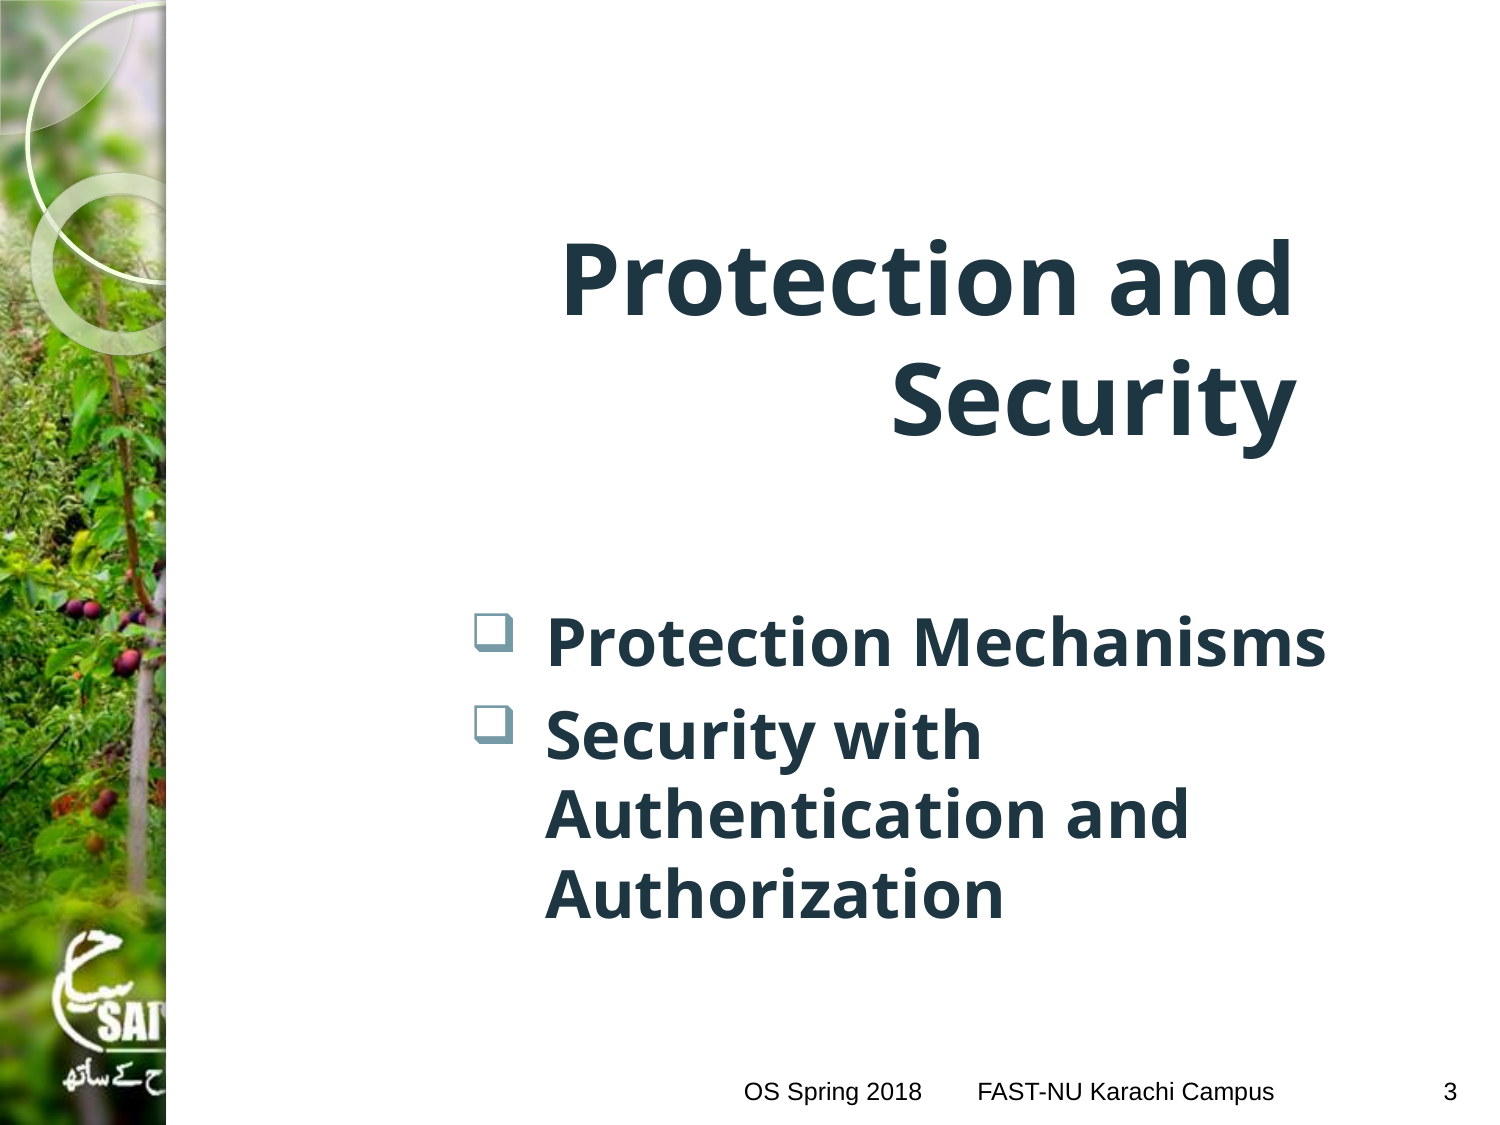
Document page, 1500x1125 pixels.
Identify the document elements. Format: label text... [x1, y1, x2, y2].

picture [53, 241, 160, 332]
picture [62, 195, 160, 280]
footer FAST-NU Karachi Campus [962, 1034, 1413, 1113]
subtitle Protection Mechanisms Security with Authentication and Authorization [462, 592, 1388, 938]
slide_number OS Spring 2018 [587, 1034, 938, 1113]
title Protection and Security [437, 162, 1313, 463]
slide_number 3 [1413, 1034, 1488, 1113]
picture [0, 134, 166, 1125]
picture [136, 0, 166, 4]
picture [32, 13, 160, 207]
